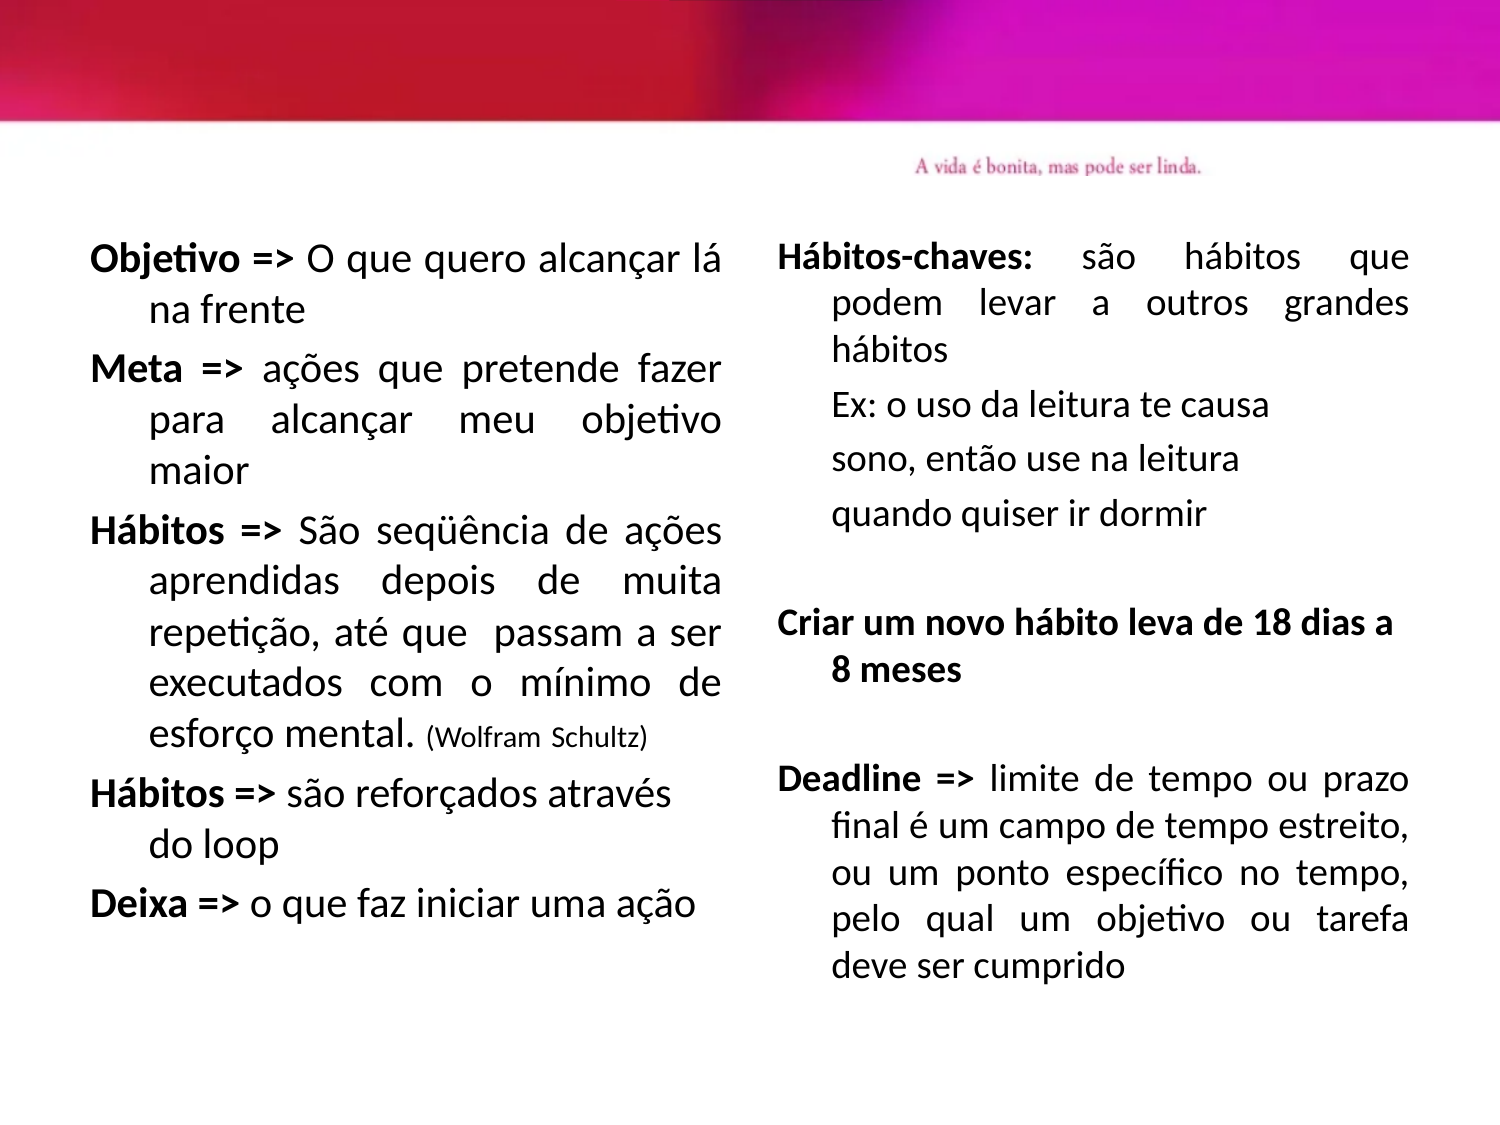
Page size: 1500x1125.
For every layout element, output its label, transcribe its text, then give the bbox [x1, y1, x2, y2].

picture [0, 0, 1500, 177]
list Hábitos-chaves: são hábitos que podem levar a outros grandes hábitos Ex: o uso da leitura te causa sono, então use na leitura quando quiser ir dormir Criar um novo hábito leva de 18 dias a 8 meses Deadline => limite de tempo ou prazo final é um campo de tempo estreito, ou um ponto específico no tempo, pelo qual um objetivo ou tarefa deve ser cumprido [762, 222, 1425, 1005]
list Objetivo => O que quero alcançar lá na frente Meta => ações que pretende fazer para alcançar meu objetivo maior Hábitos => São seqüência de ações aprendidas depois de muita repetição, até que passam a ser executados com o mínimo de esforço mental. (Wolfram Schultz) Hábitos => são reforçados através do loop Deixa => o que faz iniciar uma ação [75, 222, 738, 1005]
